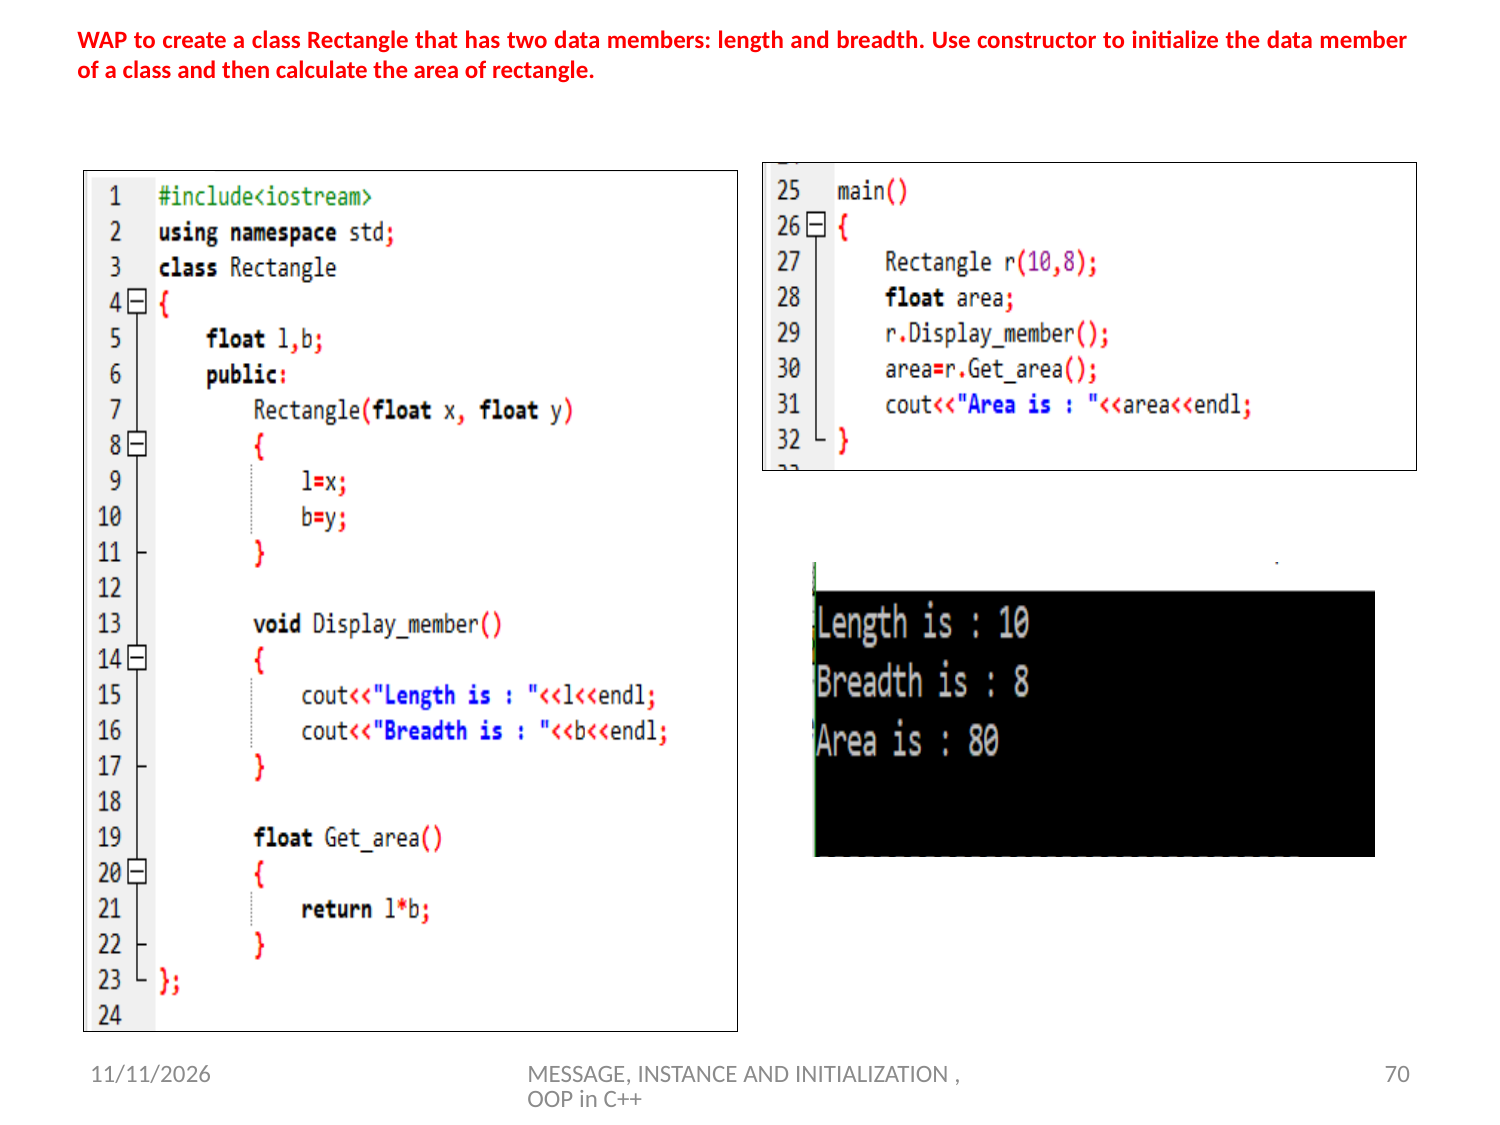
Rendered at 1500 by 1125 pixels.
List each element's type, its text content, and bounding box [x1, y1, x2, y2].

picture [812, 562, 1376, 857]
title WAP to create a class Rectangle that has two data members: length and breadth. Use constructor to initialize the data member of a class and then calculate the area of rectangle. [62, 14, 1425, 94]
footer MESSAGE, INSTANCE AND INITIALIZATION , OOP in C++ [512, 1042, 988, 1103]
picture [83, 170, 738, 1032]
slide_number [75, 1042, 425, 1103]
slide_number 70 [1074, 1042, 1425, 1103]
picture [762, 162, 1417, 471]
